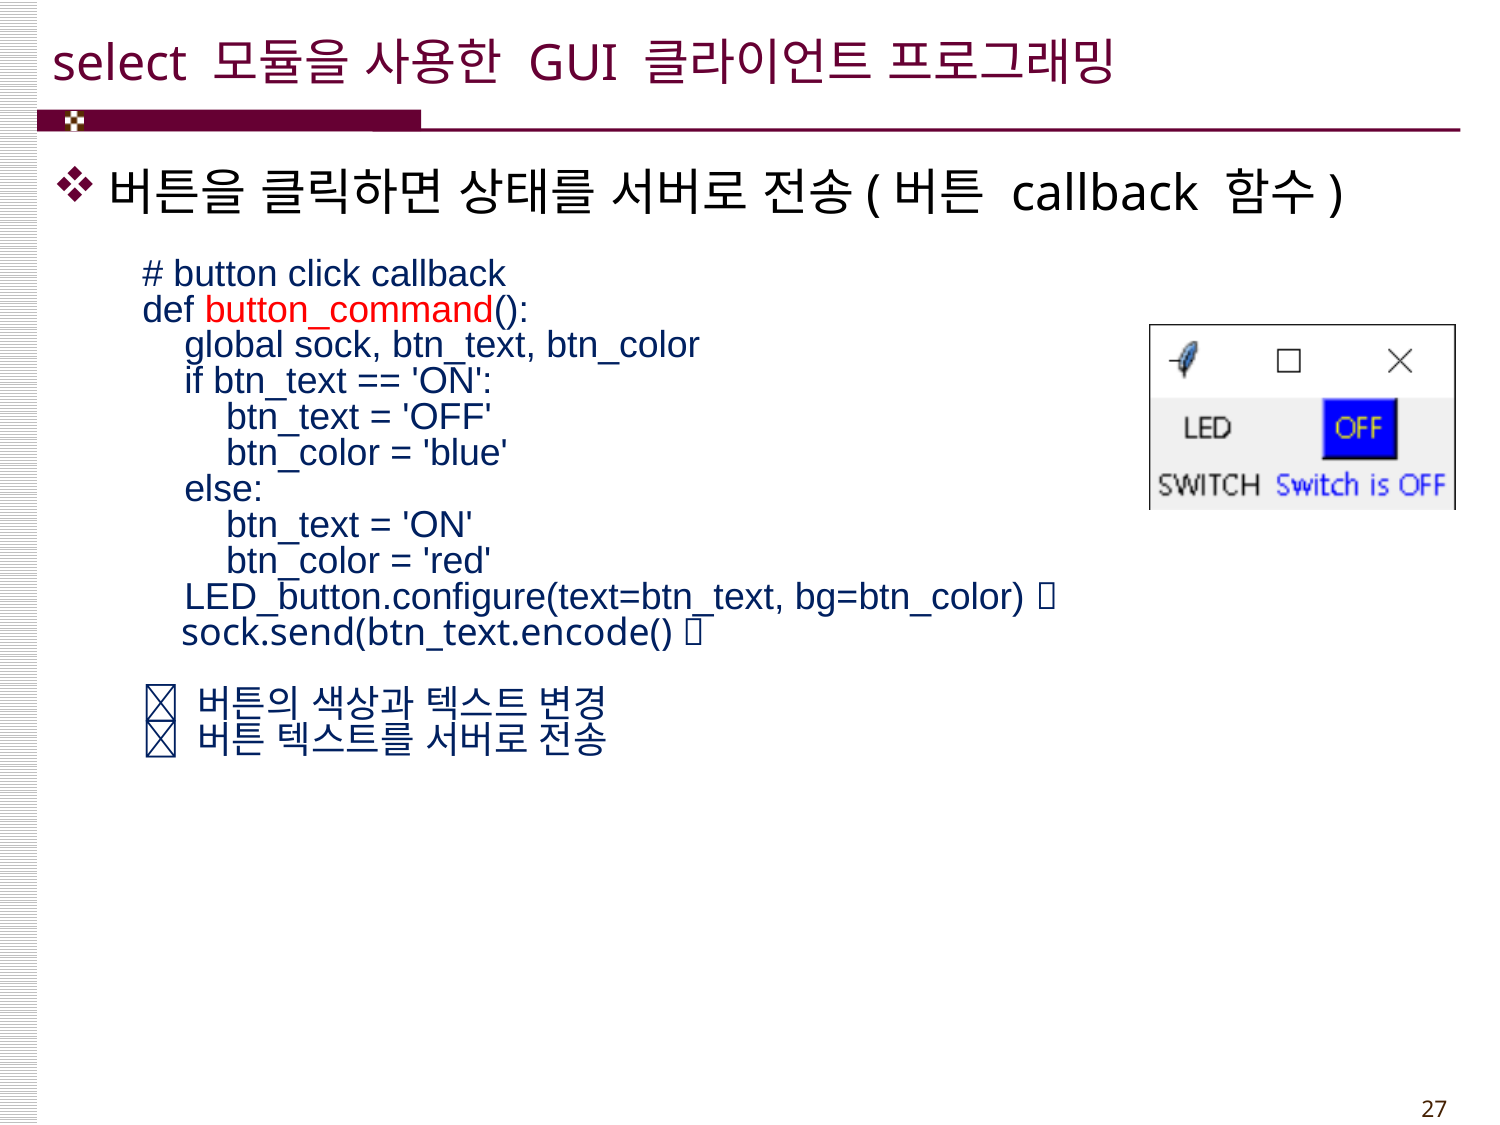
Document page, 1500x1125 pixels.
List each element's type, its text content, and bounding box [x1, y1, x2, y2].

text_box # button click callback def button_command(): global sock, btn_text, btn_color if btn_text == 'ON': btn_text = 'OFF' btn_color = 'blue' else: btn_text = 'ON' btn_color = 'red' LED_button.configure(text=btn_text, bg=btn_color)  sock.send(btn_text.encode()   버튼의 색상과 텍스트 변경  버튼 텍스트를 서버로 전송 [127, 249, 1074, 769]
list 버튼을 클릭하면 상태를 서버로 전송(버튼 callback 함수) [37, 152, 1463, 1091]
picture [65, 111, 84, 131]
title select 모듈을 사용한 GUI 클라이언트 프로그래밍 [37, 13, 1278, 109]
picture [1149, 324, 1457, 510]
